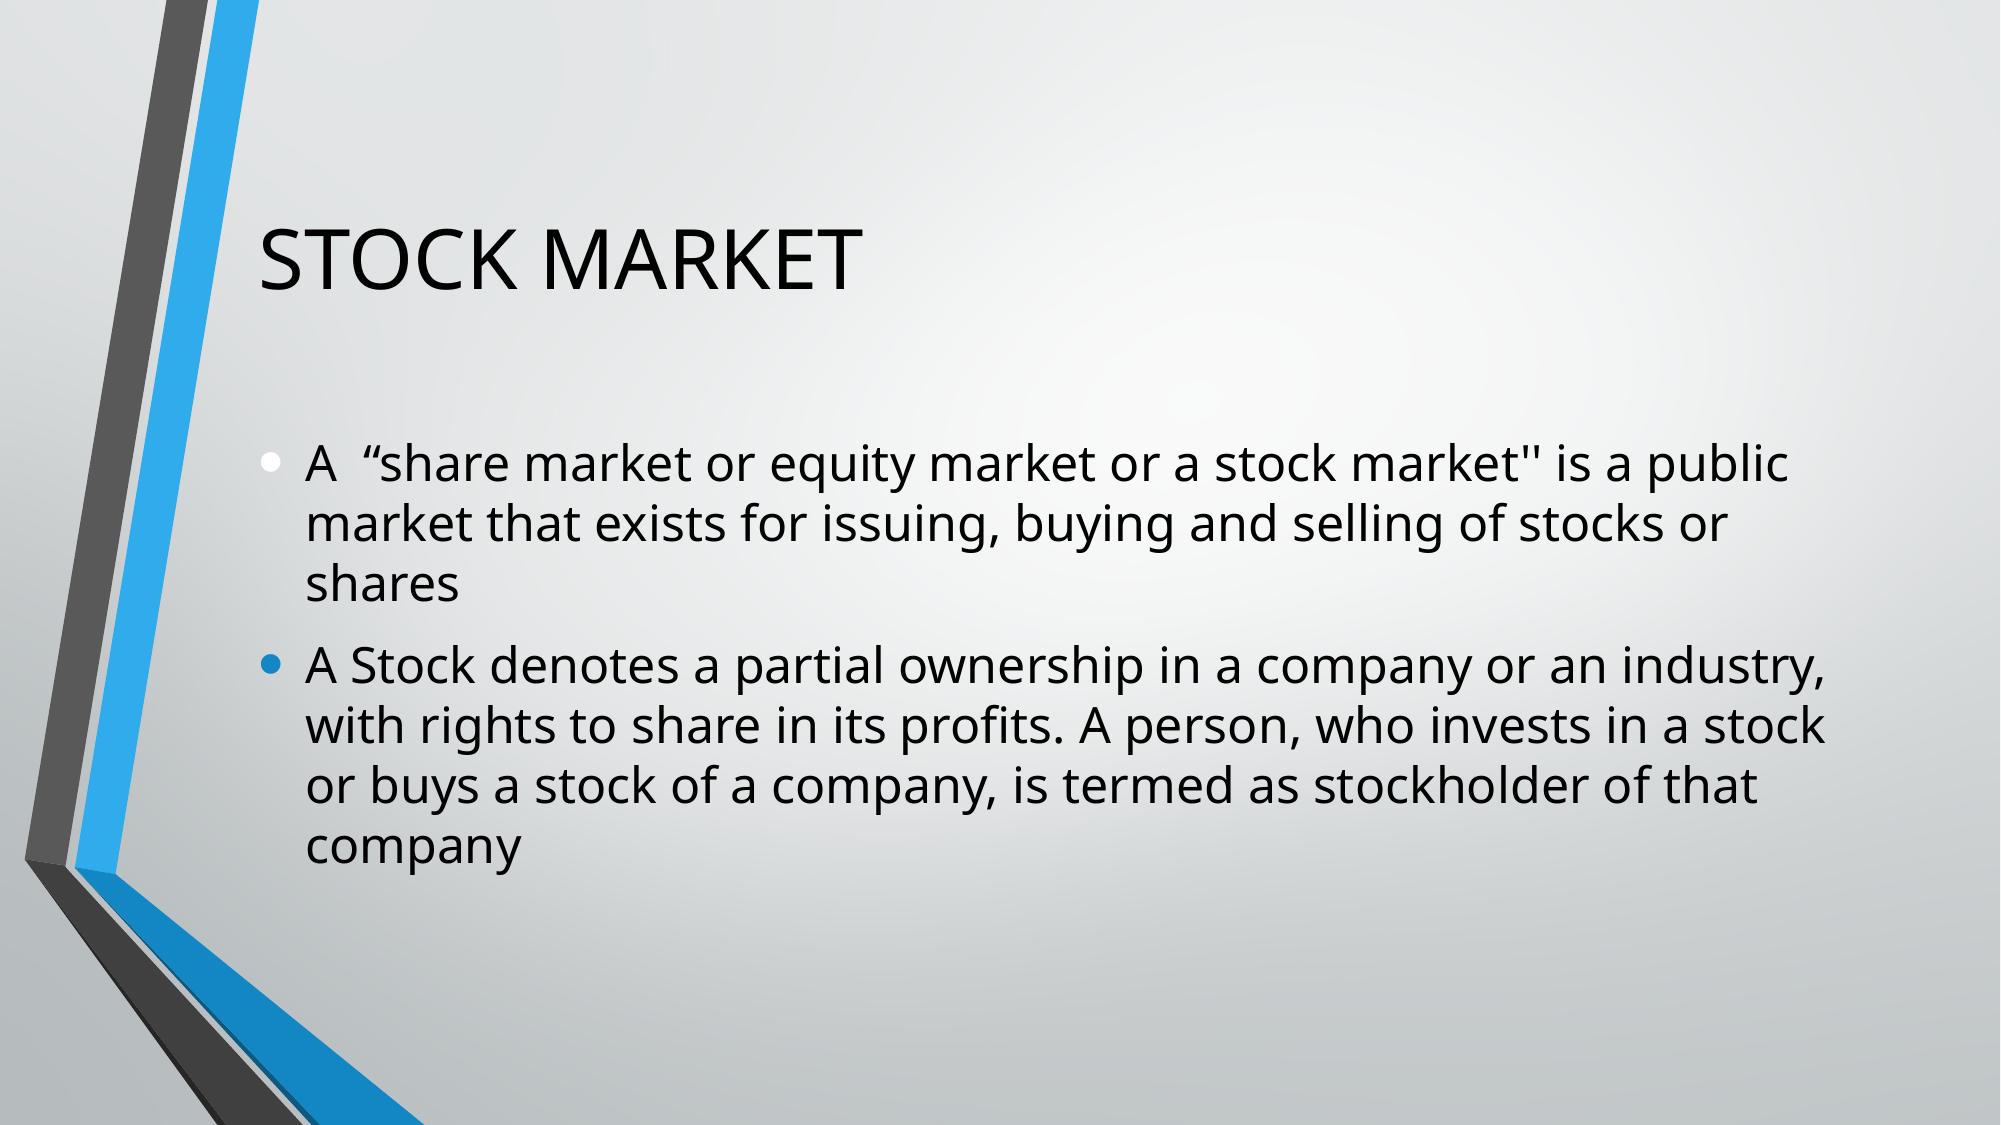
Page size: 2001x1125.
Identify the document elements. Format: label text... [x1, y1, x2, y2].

list A “share market or equity market or a stock market'' is a public market that exists for issuing, buying and selling of stocks or shares A Stock denotes a partial ownership in a company or an industry, with rights to share in its profits. A person, who invests in a stock or buys a stock of a company, is termed as stockholder of that company [243, 437, 1887, 950]
title STOCK MARKET [243, 112, 1887, 400]
